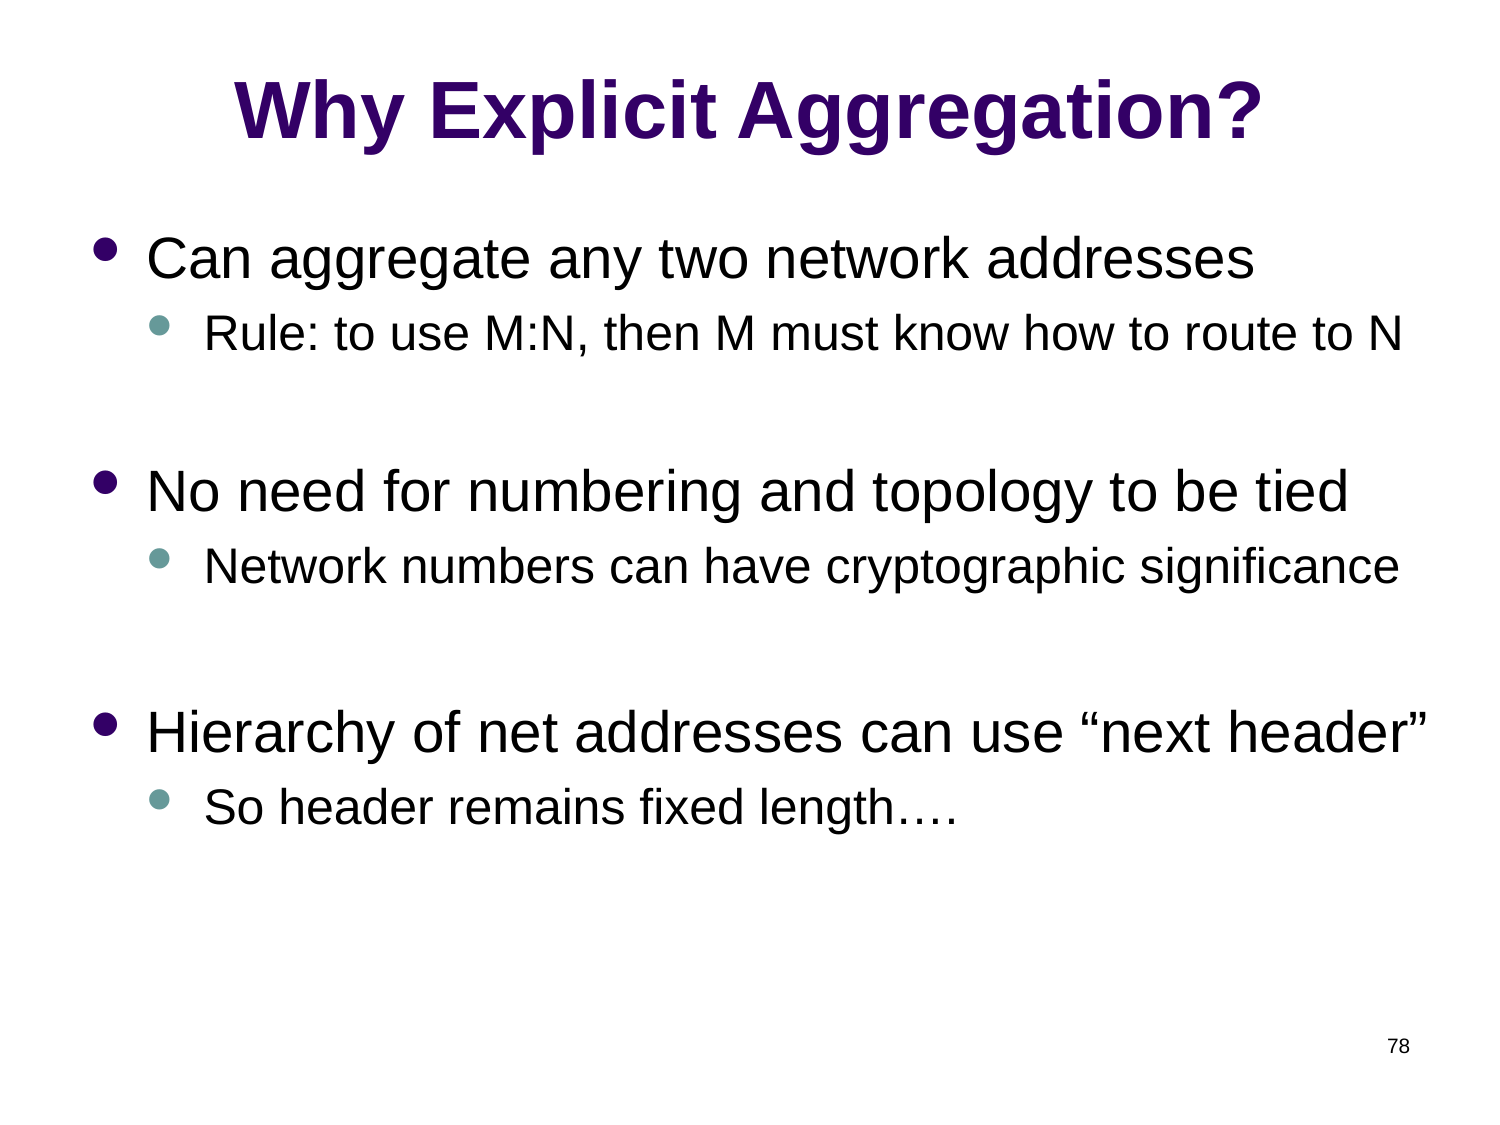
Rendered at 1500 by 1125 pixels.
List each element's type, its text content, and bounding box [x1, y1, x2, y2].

list Can aggregate any two network addresses Rule: to use M:N, then M must know how to route to N No need for numbering and topology to be tied Network numbers can have cryptographic significance Hierarchy of net addresses can use “next header” So header remains fixed length…. [75, 212, 1475, 1006]
title Why Explicit Aggregation? [0, 20, 1500, 163]
slide_number 78 [1074, 1024, 1426, 1101]
